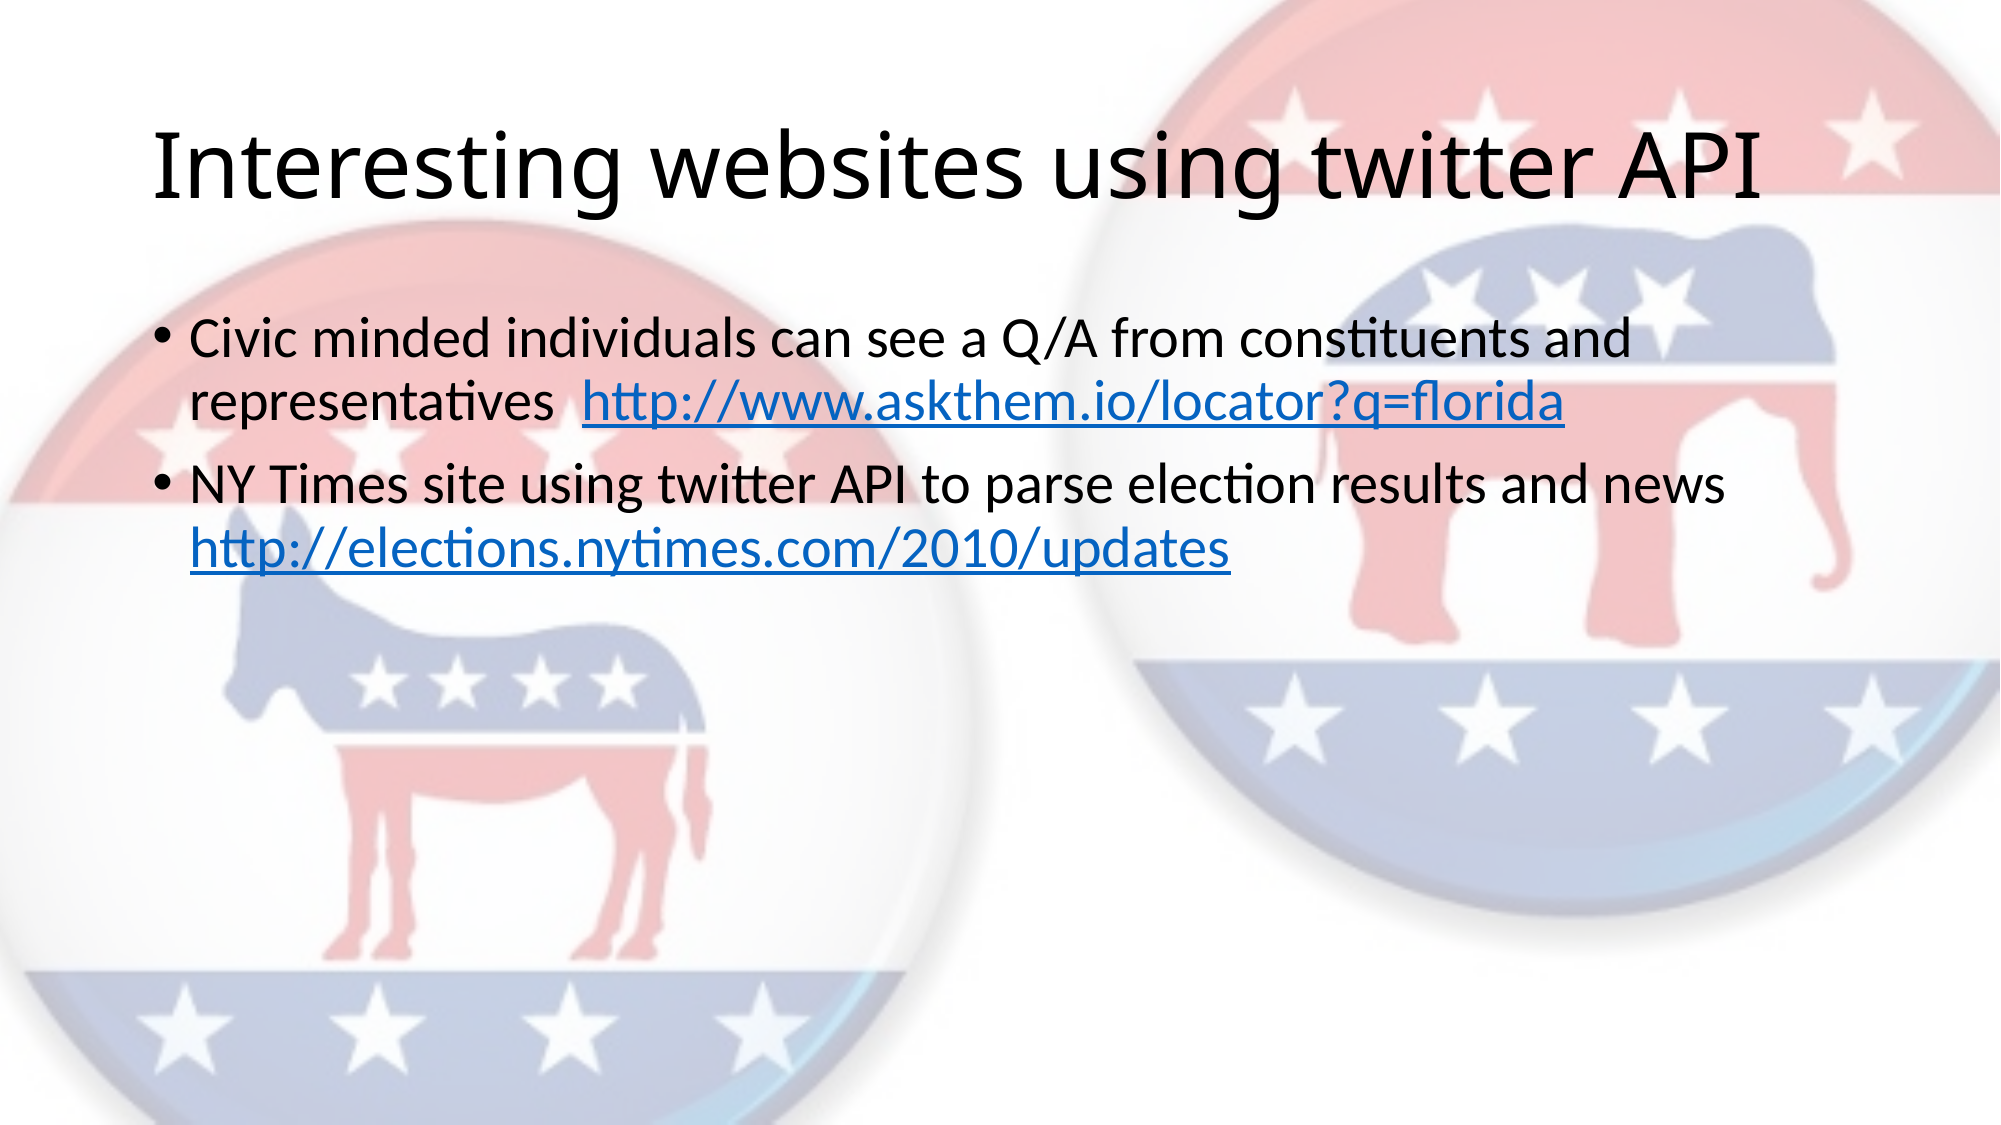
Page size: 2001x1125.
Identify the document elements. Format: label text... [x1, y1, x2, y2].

title Interesting websites using twitter API [137, 59, 1863, 278]
list Civic minded individuals can see a Q/A from constituents and representatives http://www.askthem.io/locator?q=florida NY Times site using twitter API to parse election results and news http://elections.nytimes.com/2010/updates [137, 299, 1863, 1014]
